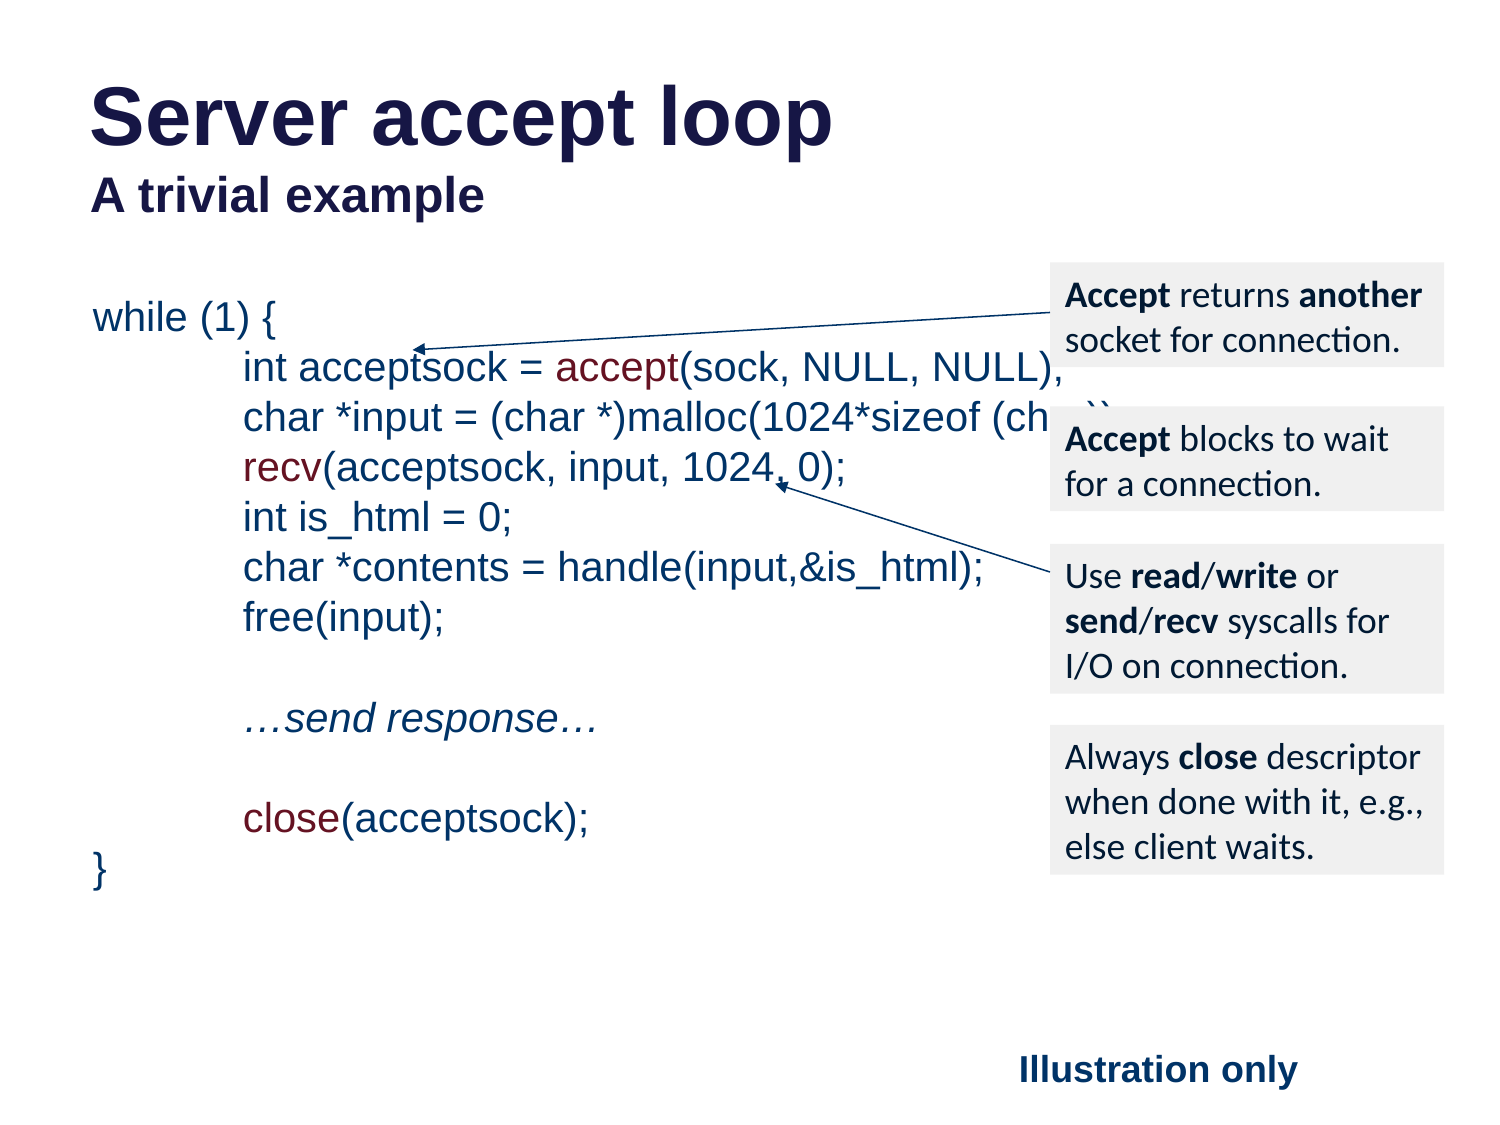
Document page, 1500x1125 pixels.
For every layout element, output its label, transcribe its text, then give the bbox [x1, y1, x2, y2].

text_box [774, 481, 1051, 573]
text_box Always close descriptor when done with it, e.g., else client waits. [1050, 724, 1445, 875]
title Server accept loop A trivial example [75, 0, 1425, 230]
text_box Accept blocks to wait for a connection. [1050, 406, 1445, 512]
text_box [412, 312, 1051, 356]
text_box Illustration only [1004, 1037, 1500, 1098]
text_box while (1) { int acceptsock = accept(sock, NULL, NULL); char *input = (char *)malloc(1024*sizeof (char)); recv(acceptsock, input, 1024, 0); int is_html = 0; char *contents = handle(input,&is_html); free(input); …send response… close(acceptsock); } [0, 282, 1142, 898]
text_box Use read/write or send/recv syscalls for I/O on connection. [1050, 543, 1445, 694]
text_box Accept returns another socket for connection. [1050, 262, 1445, 368]
